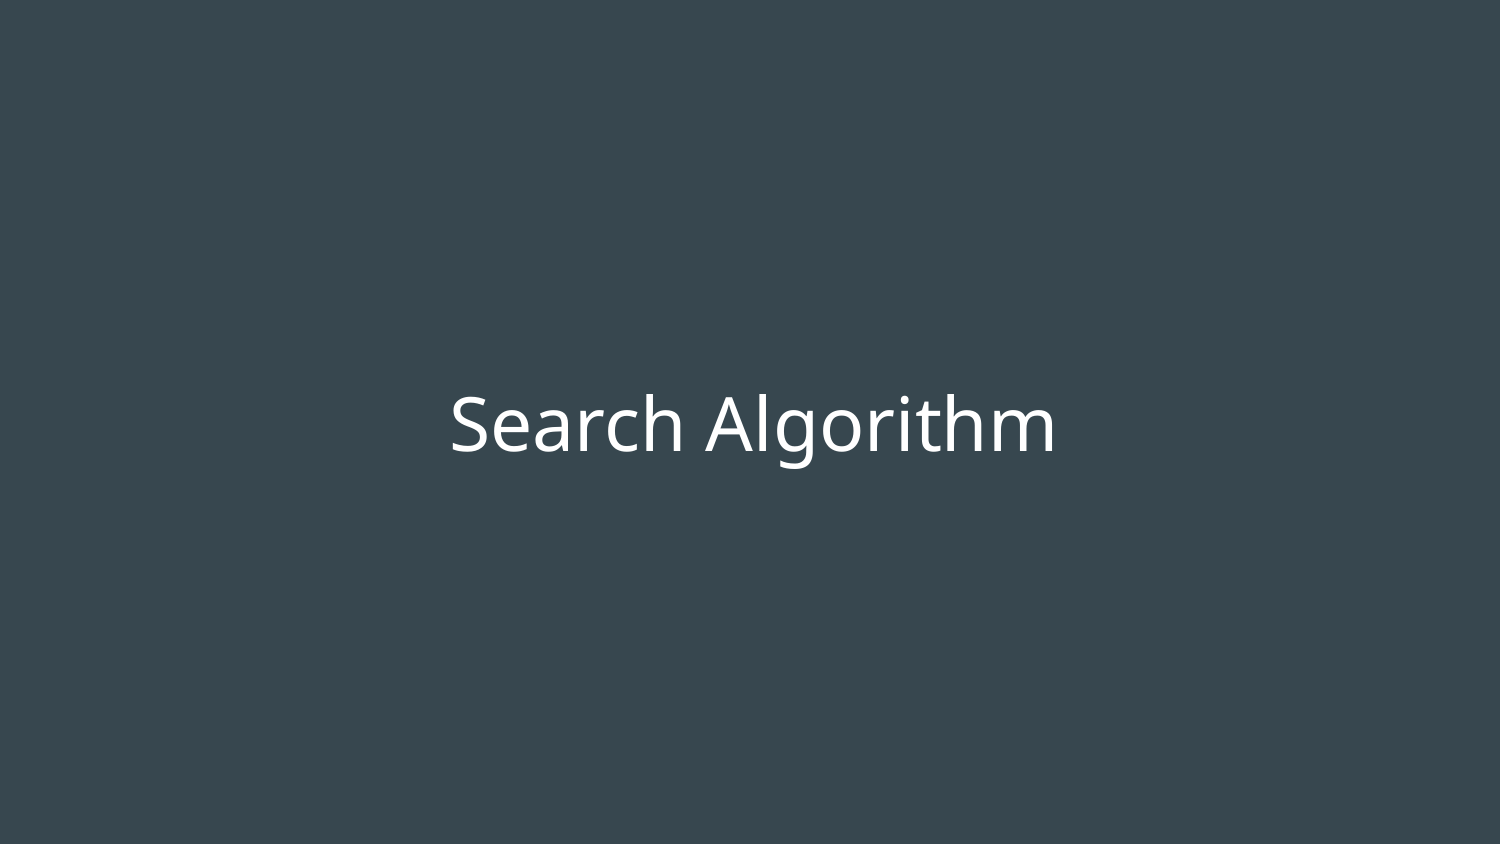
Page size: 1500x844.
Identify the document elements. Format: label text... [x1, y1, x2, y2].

title Search Algorithm [110, 351, 1399, 493]
